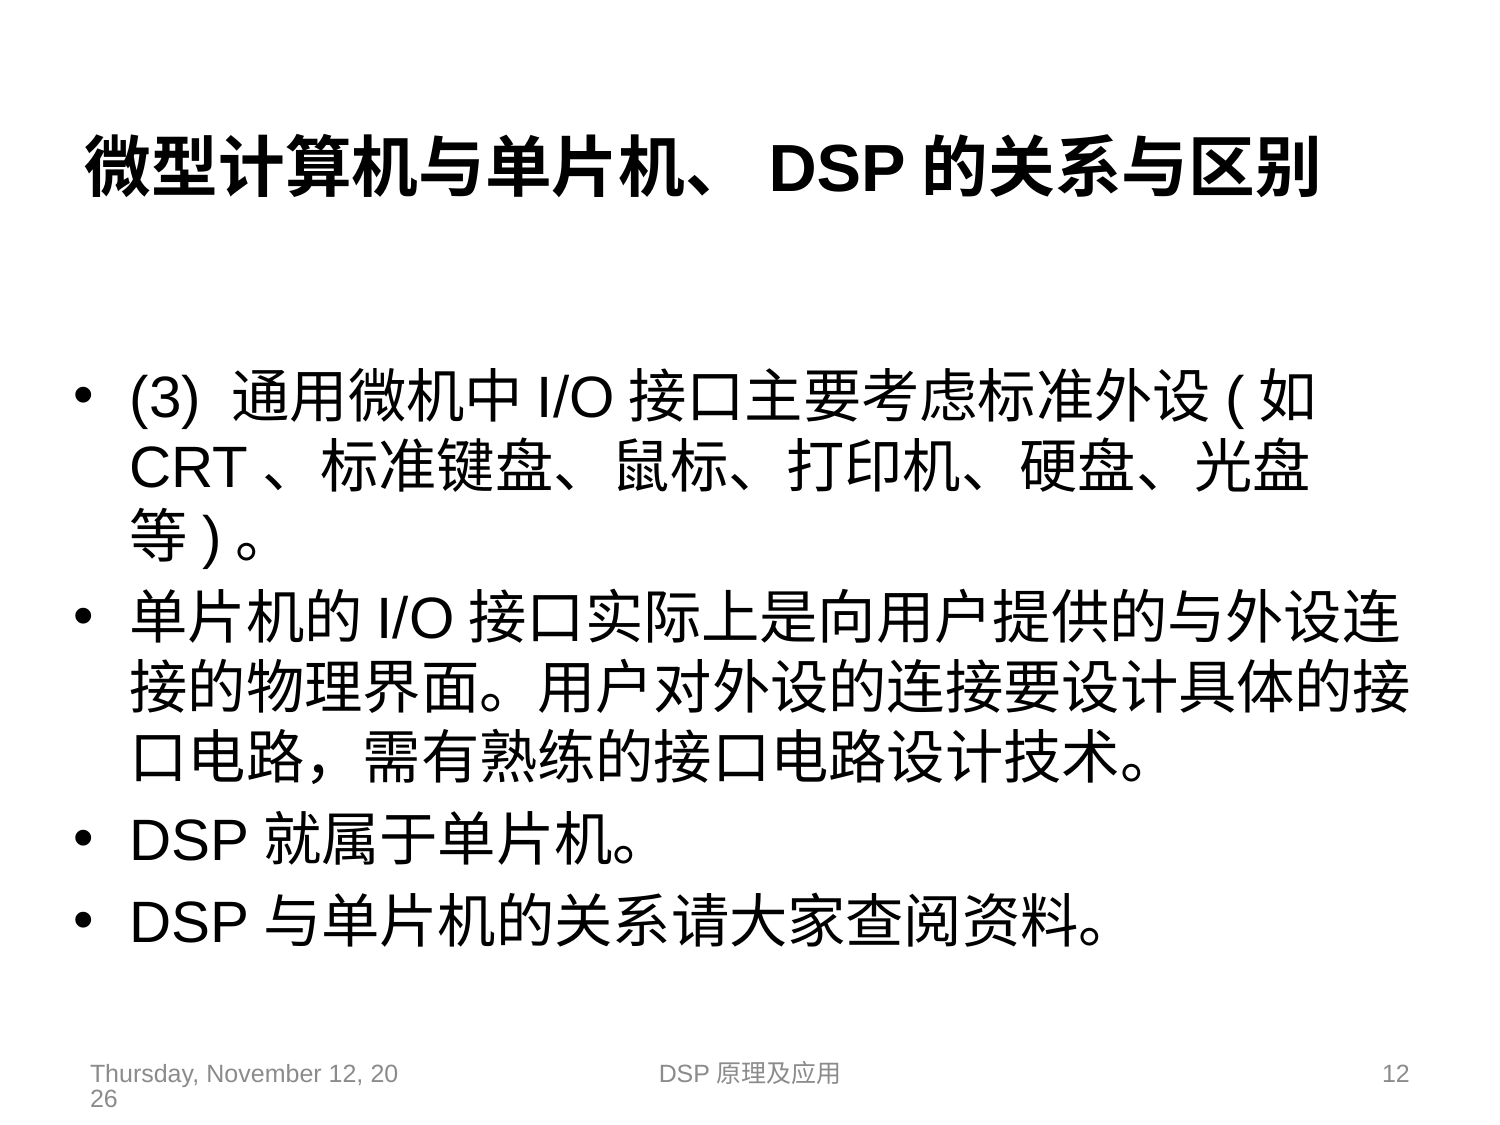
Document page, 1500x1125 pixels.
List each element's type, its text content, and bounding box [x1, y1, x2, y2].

list (3) 通用微机中I/O接口主要考虑标准外设(如CRT、标准键盘、鼠标、打印机、硬盘、光盘等)。 单片机的I/O接口实际上是向用户提供的与外设连接的物理界面。用户对外设的连接要设计具体的接口电路，需有熟练的接口电路设计技术。 DSP就属于单片机。 DSP与单片机的关系请大家查阅资料。 [58, 351, 1465, 1020]
footer DSP原理及应用 [512, 1042, 988, 1103]
text_box 微型计算机与单片机、DSP的关系与区别 [70, 117, 1442, 212]
slide_number 12 [1074, 1042, 1425, 1103]
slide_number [75, 1042, 425, 1103]
